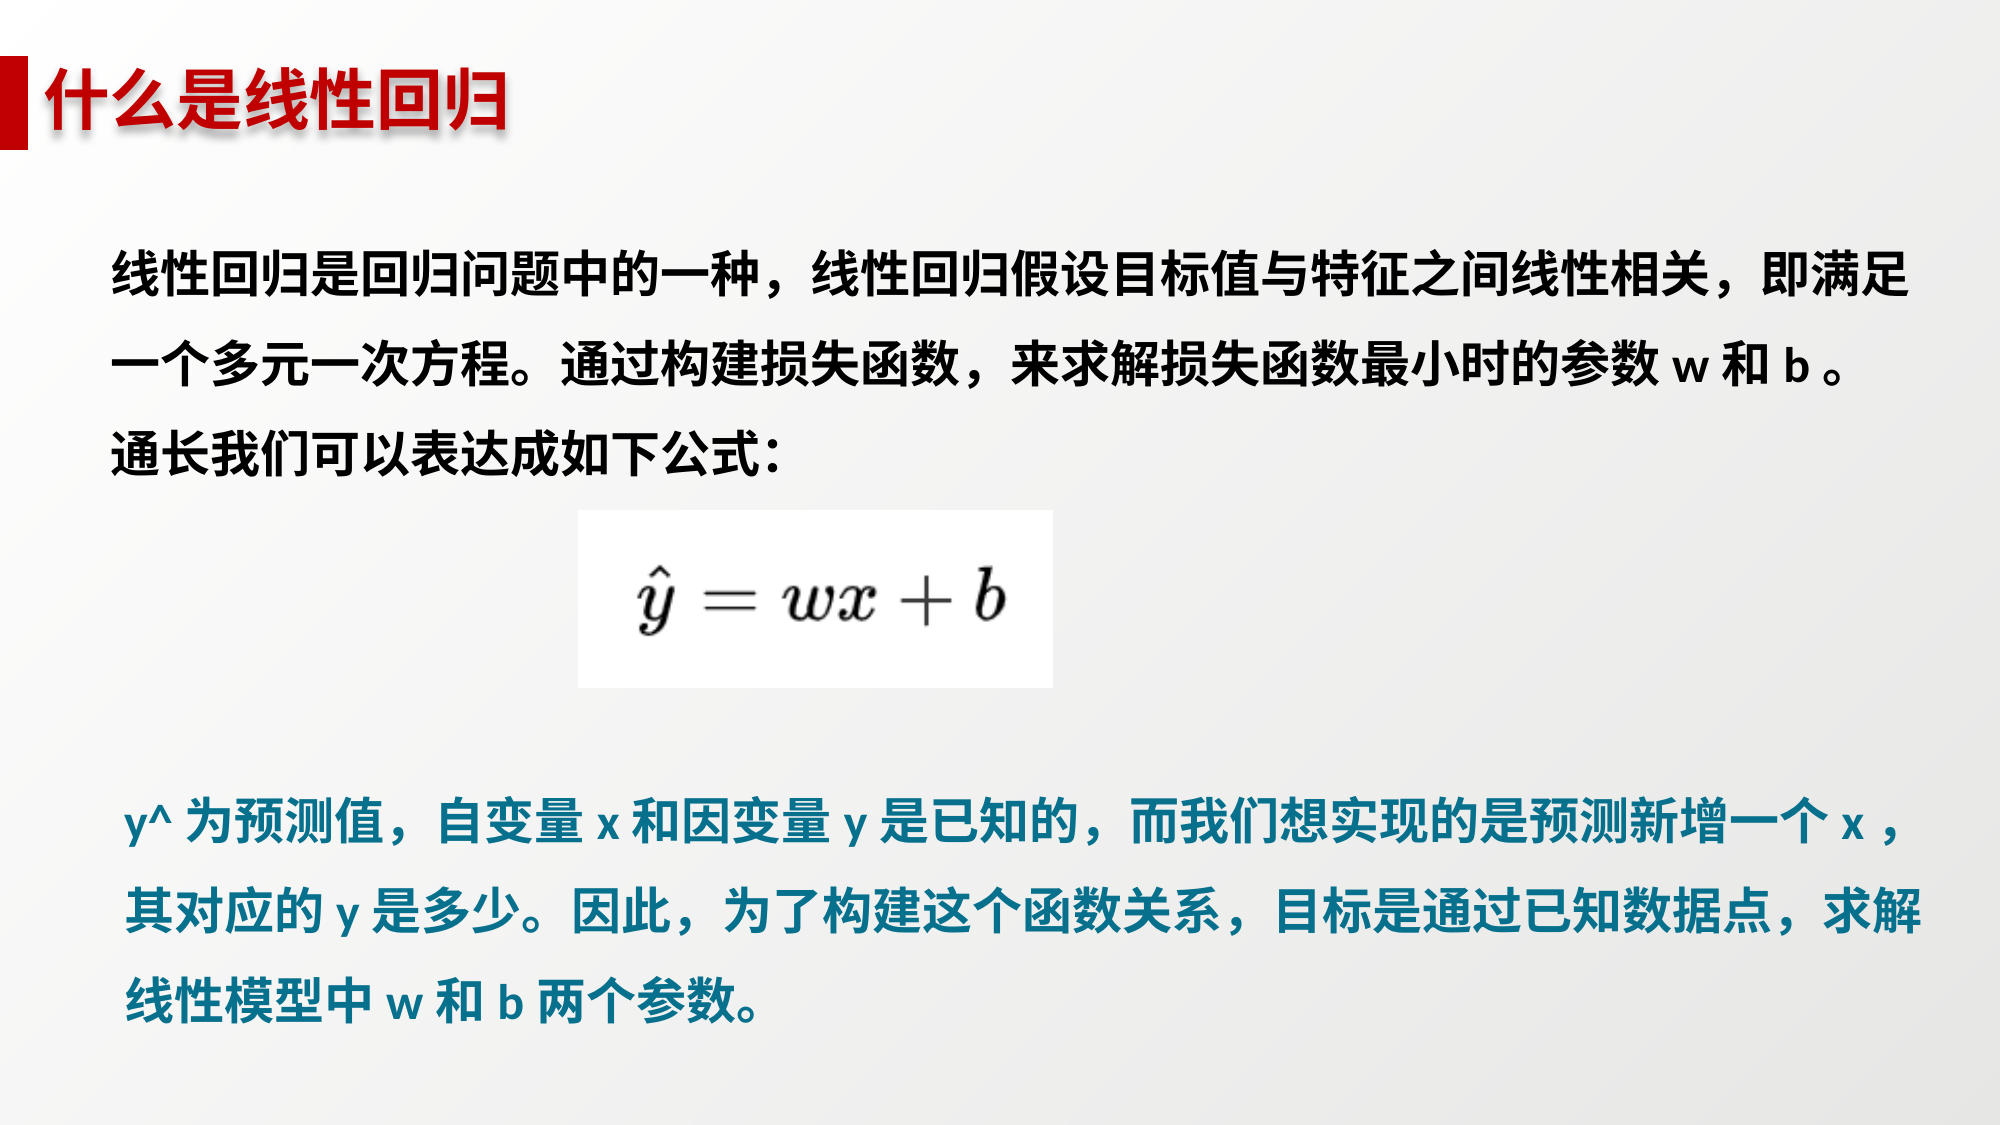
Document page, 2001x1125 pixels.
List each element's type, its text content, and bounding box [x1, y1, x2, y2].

text_box 线性回归是回归问题中的一种，线性回归假设目标值与特征之间线性相关，即满足一个多元一次方程。通过构建损失函数，来求解损失函数最小时的参数w和b。通长我们可以表达成如下公式： [95, 205, 1931, 491]
text_box y^为预测值，自变量x和因变量y是已知的，而我们想实现的是预测新增一个x，其对应的y是多少。因此，为了构建这个函数关系，目标是通过已知数据点，求解线性模型中w和b两个参数。 [109, 751, 1945, 1037]
title 什么是线性回归 [28, 56, 1829, 150]
picture [578, 510, 1053, 688]
